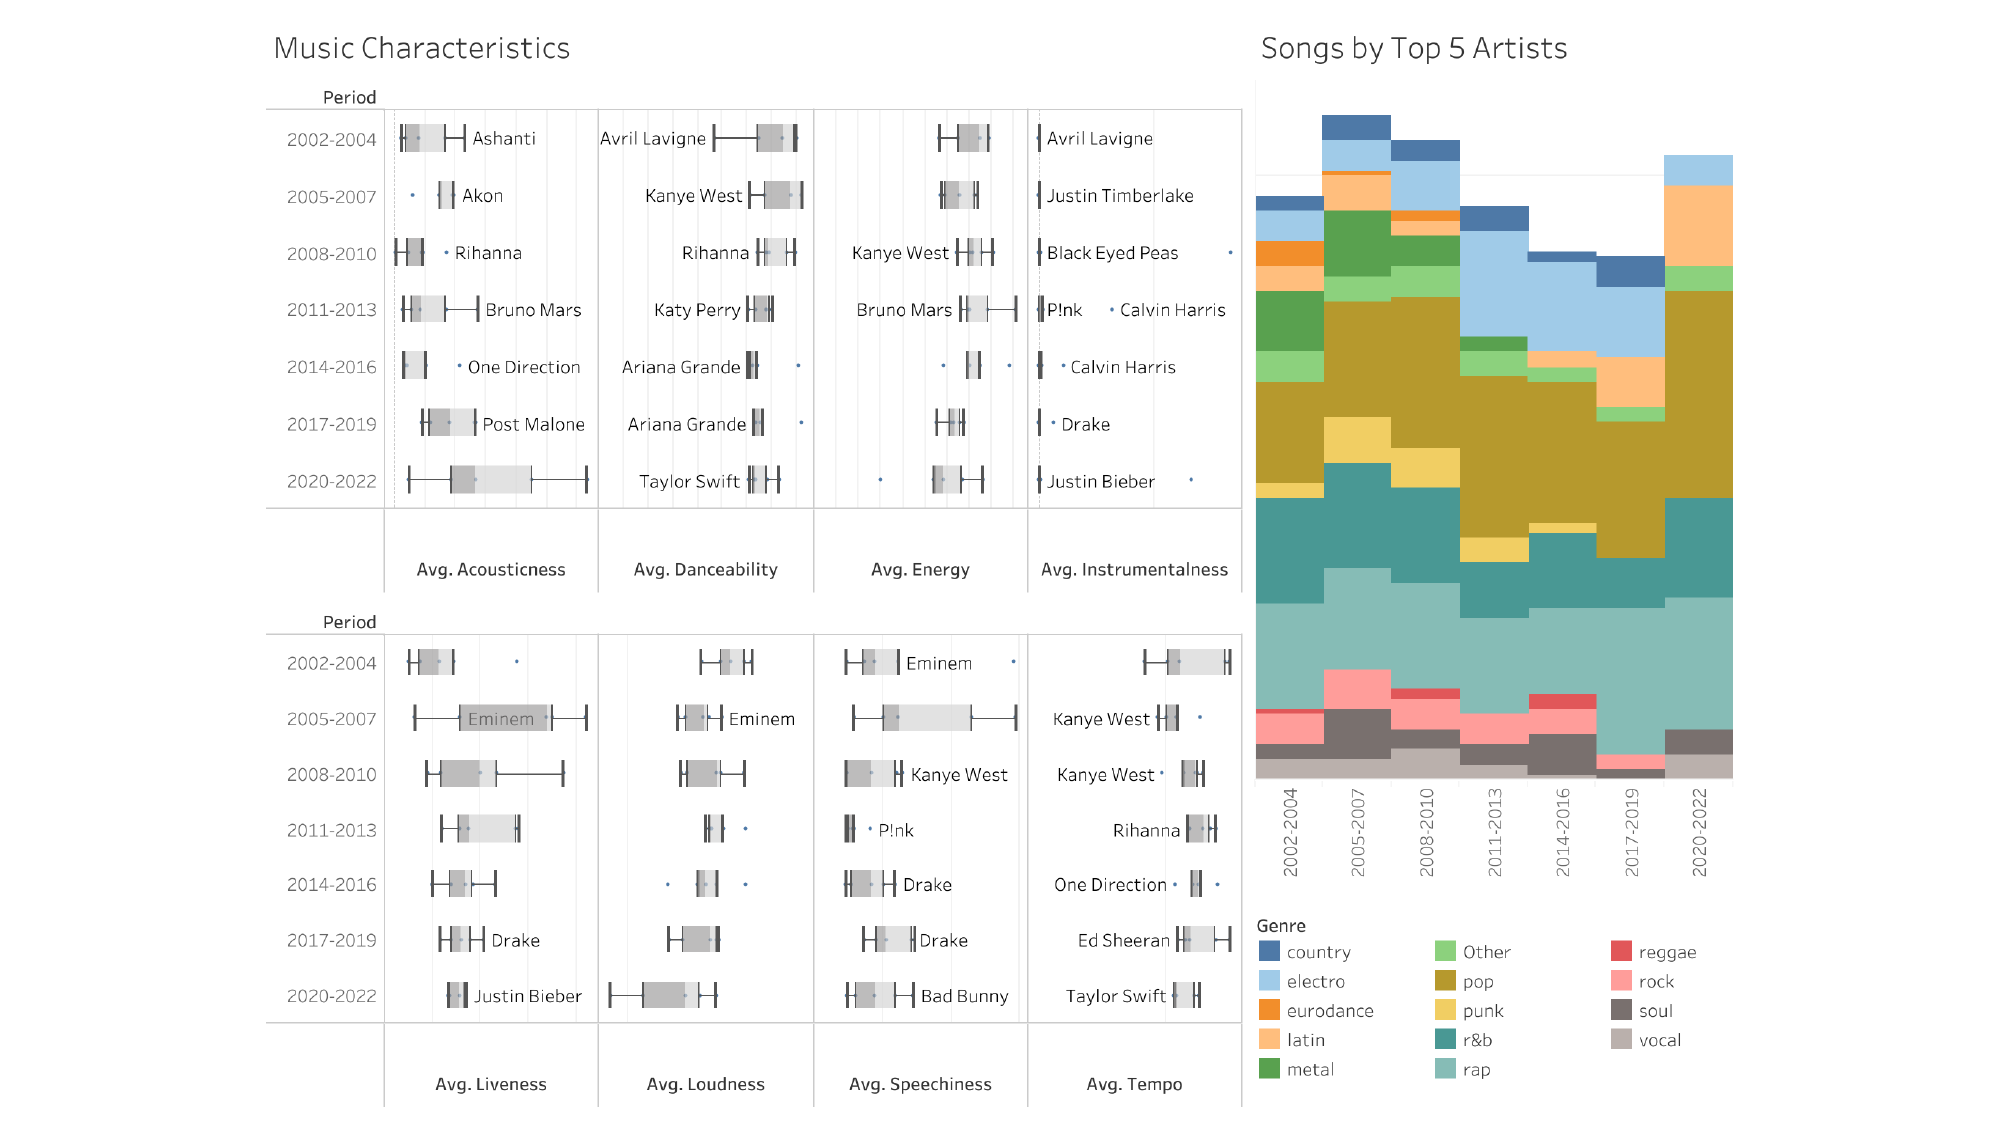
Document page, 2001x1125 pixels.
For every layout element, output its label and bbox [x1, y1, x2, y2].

picture [249, 0, 1750, 1125]
